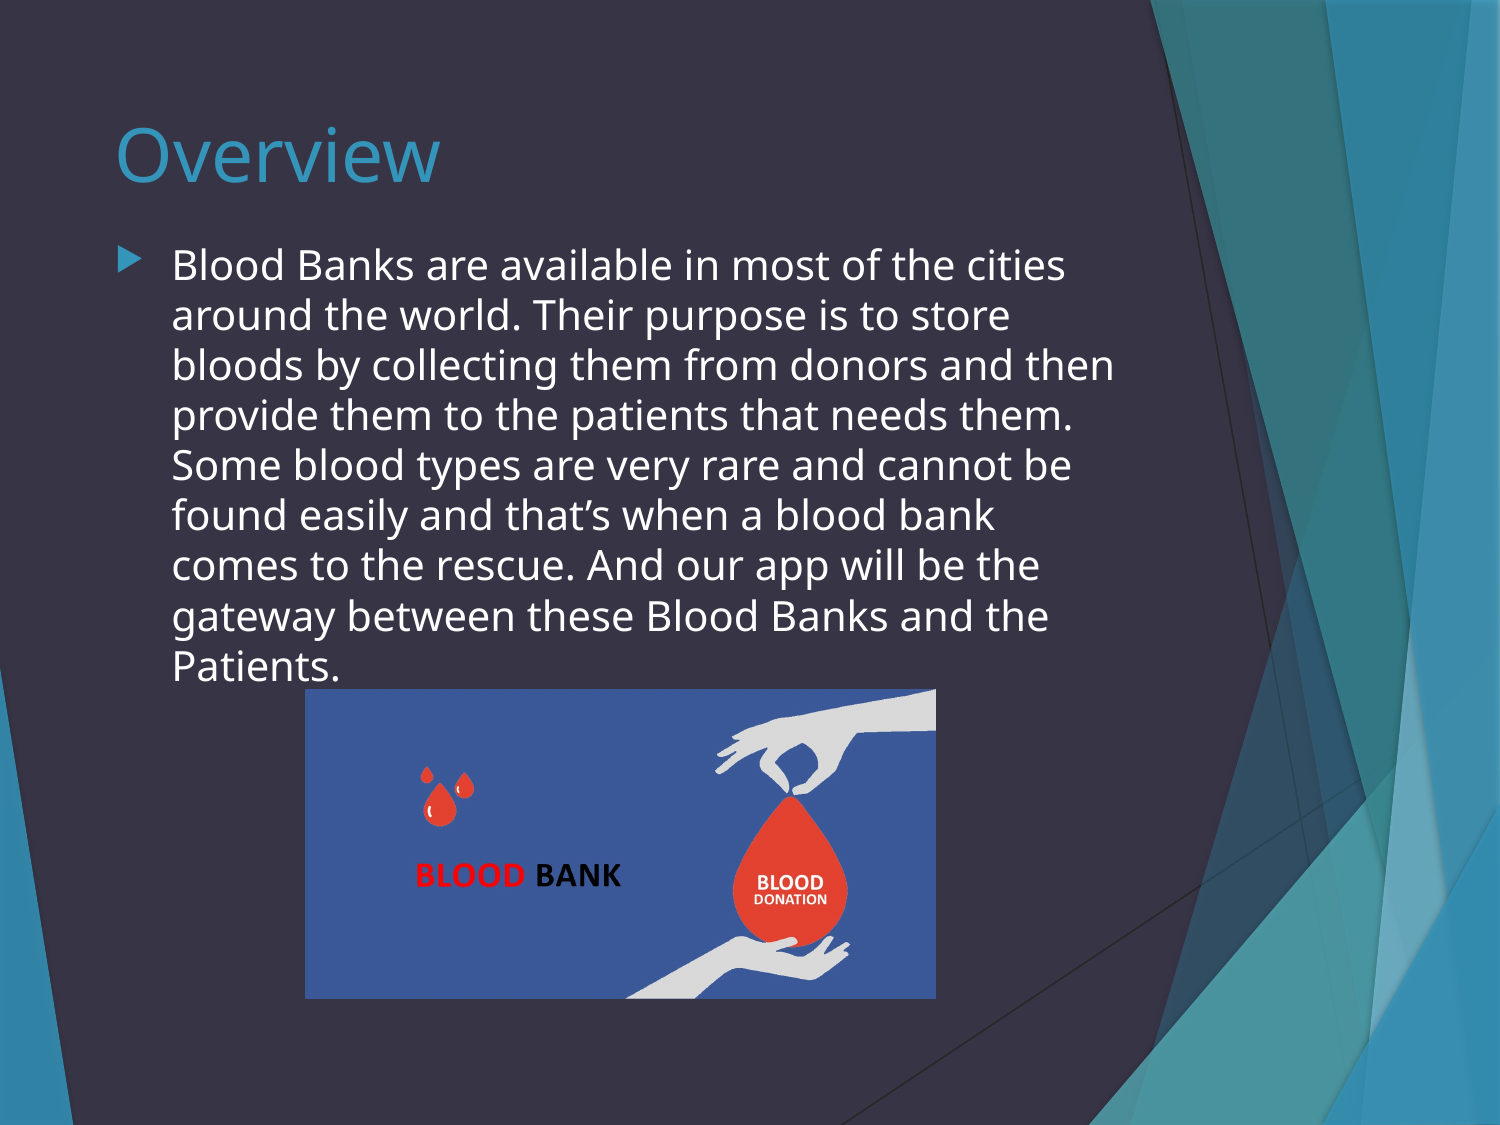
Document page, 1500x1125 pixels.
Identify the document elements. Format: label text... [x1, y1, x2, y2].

picture [305, 689, 936, 1000]
list Blood Banks are available in most of the cities around the world. Their purpose is to store bloods by collecting them from donors and then provide them to the patients that needs them. Some blood types are very rare and cannot be found easily and that’s when a blood bank comes to the rescue. And our app will be the gateway between these Blood Banks and the Patients. [99, 231, 1142, 868]
title Overview [99, 99, 1142, 231]
